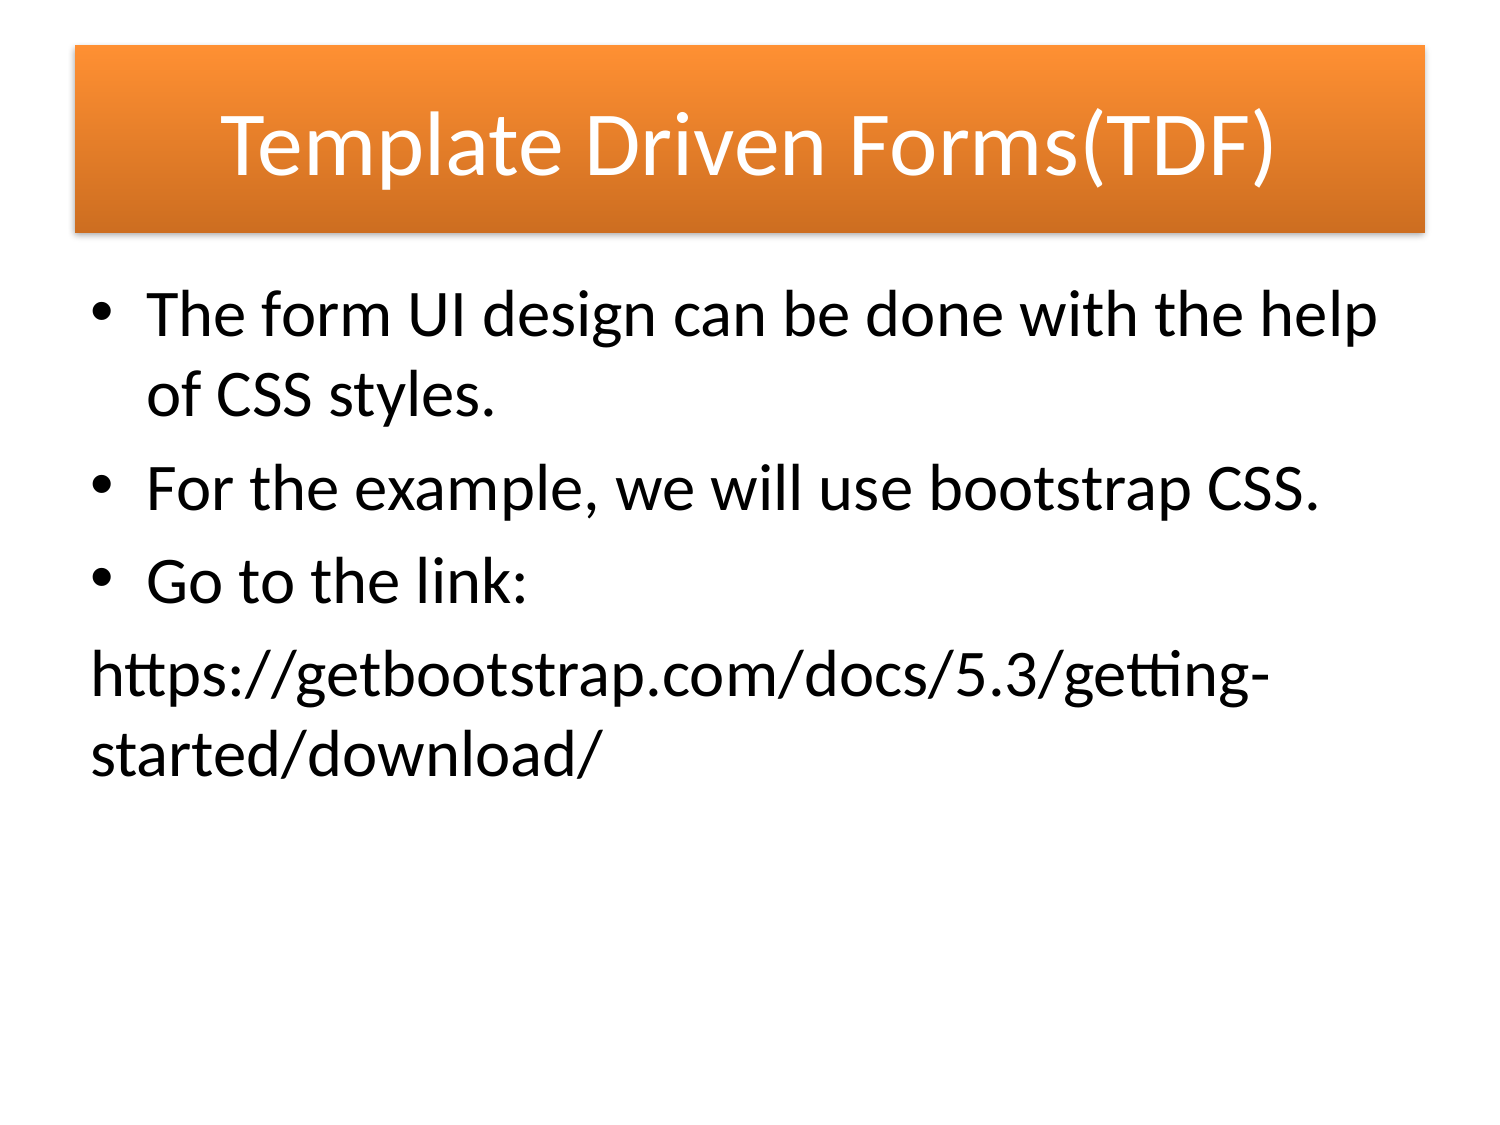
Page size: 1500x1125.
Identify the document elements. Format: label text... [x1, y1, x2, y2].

list The form UI design can be done with the help of CSS styles. For the example, we will use bootstrap CSS. Go to the link: https://getbootstrap.com/docs/5.3/getting-started/download/ [75, 262, 1425, 1005]
title Template Driven Forms(TDF) [75, 45, 1425, 233]
